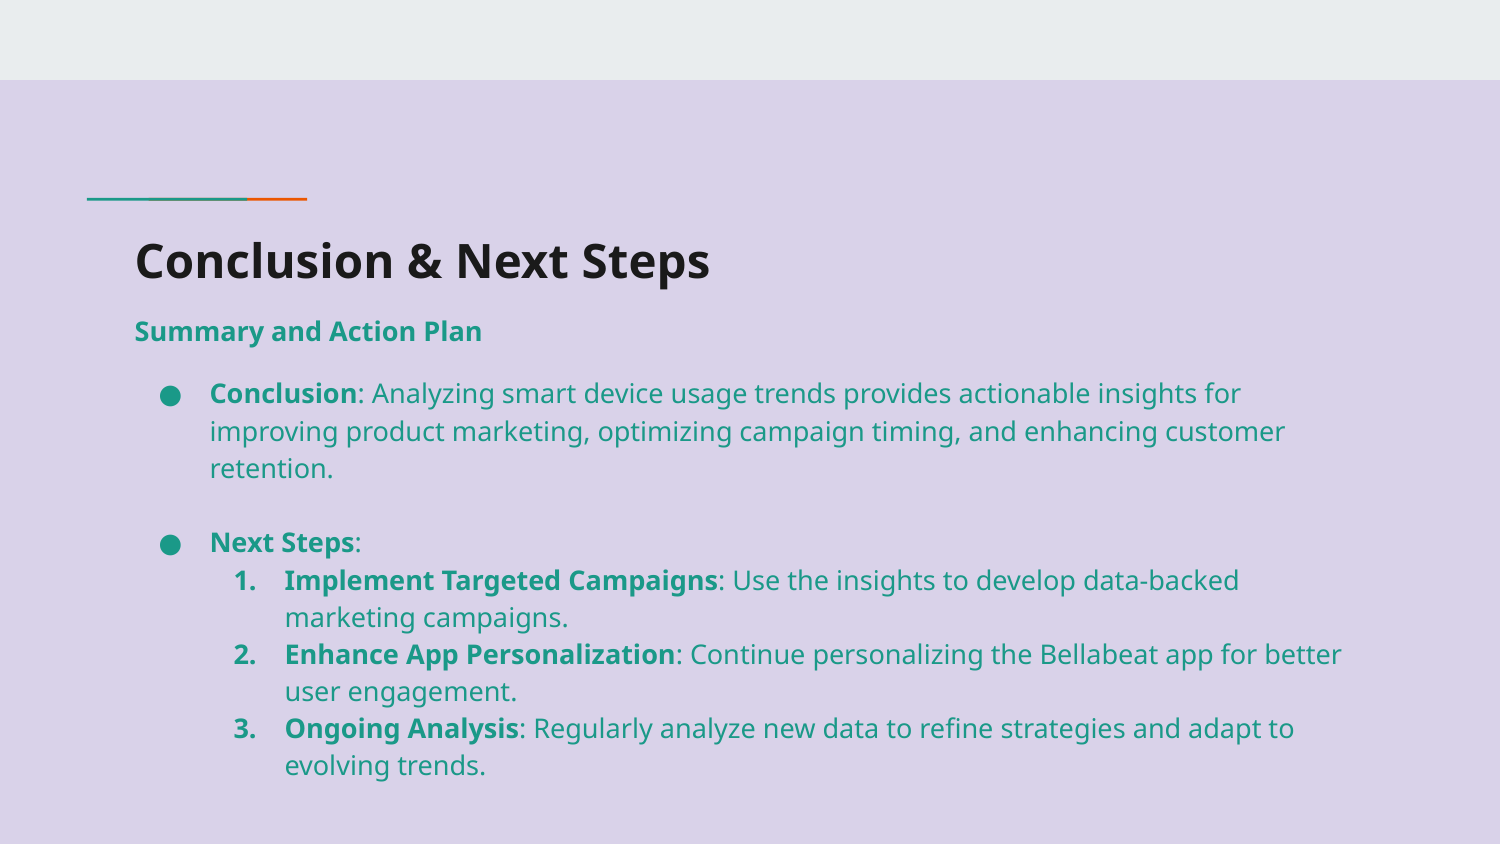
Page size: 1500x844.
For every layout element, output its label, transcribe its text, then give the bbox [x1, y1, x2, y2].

list Summary and Action Plan Conclusion: Analyzing smart device usage trends provides actionable insights for improving product marketing, optimizing campaign timing, and enhancing customer retention. Next Steps: Implement Targeted Campaigns: Use the insights to develop data-backed marketing campaigns. Enhance App Personalization: Continue personalizing the Bellabeat app for better user engagement. Ongoing Analysis: Regularly analyze new data to refine strategies and adapt to evolving trends. [119, 294, 1381, 827]
title Conclusion & Next Steps [119, 216, 1381, 294]
